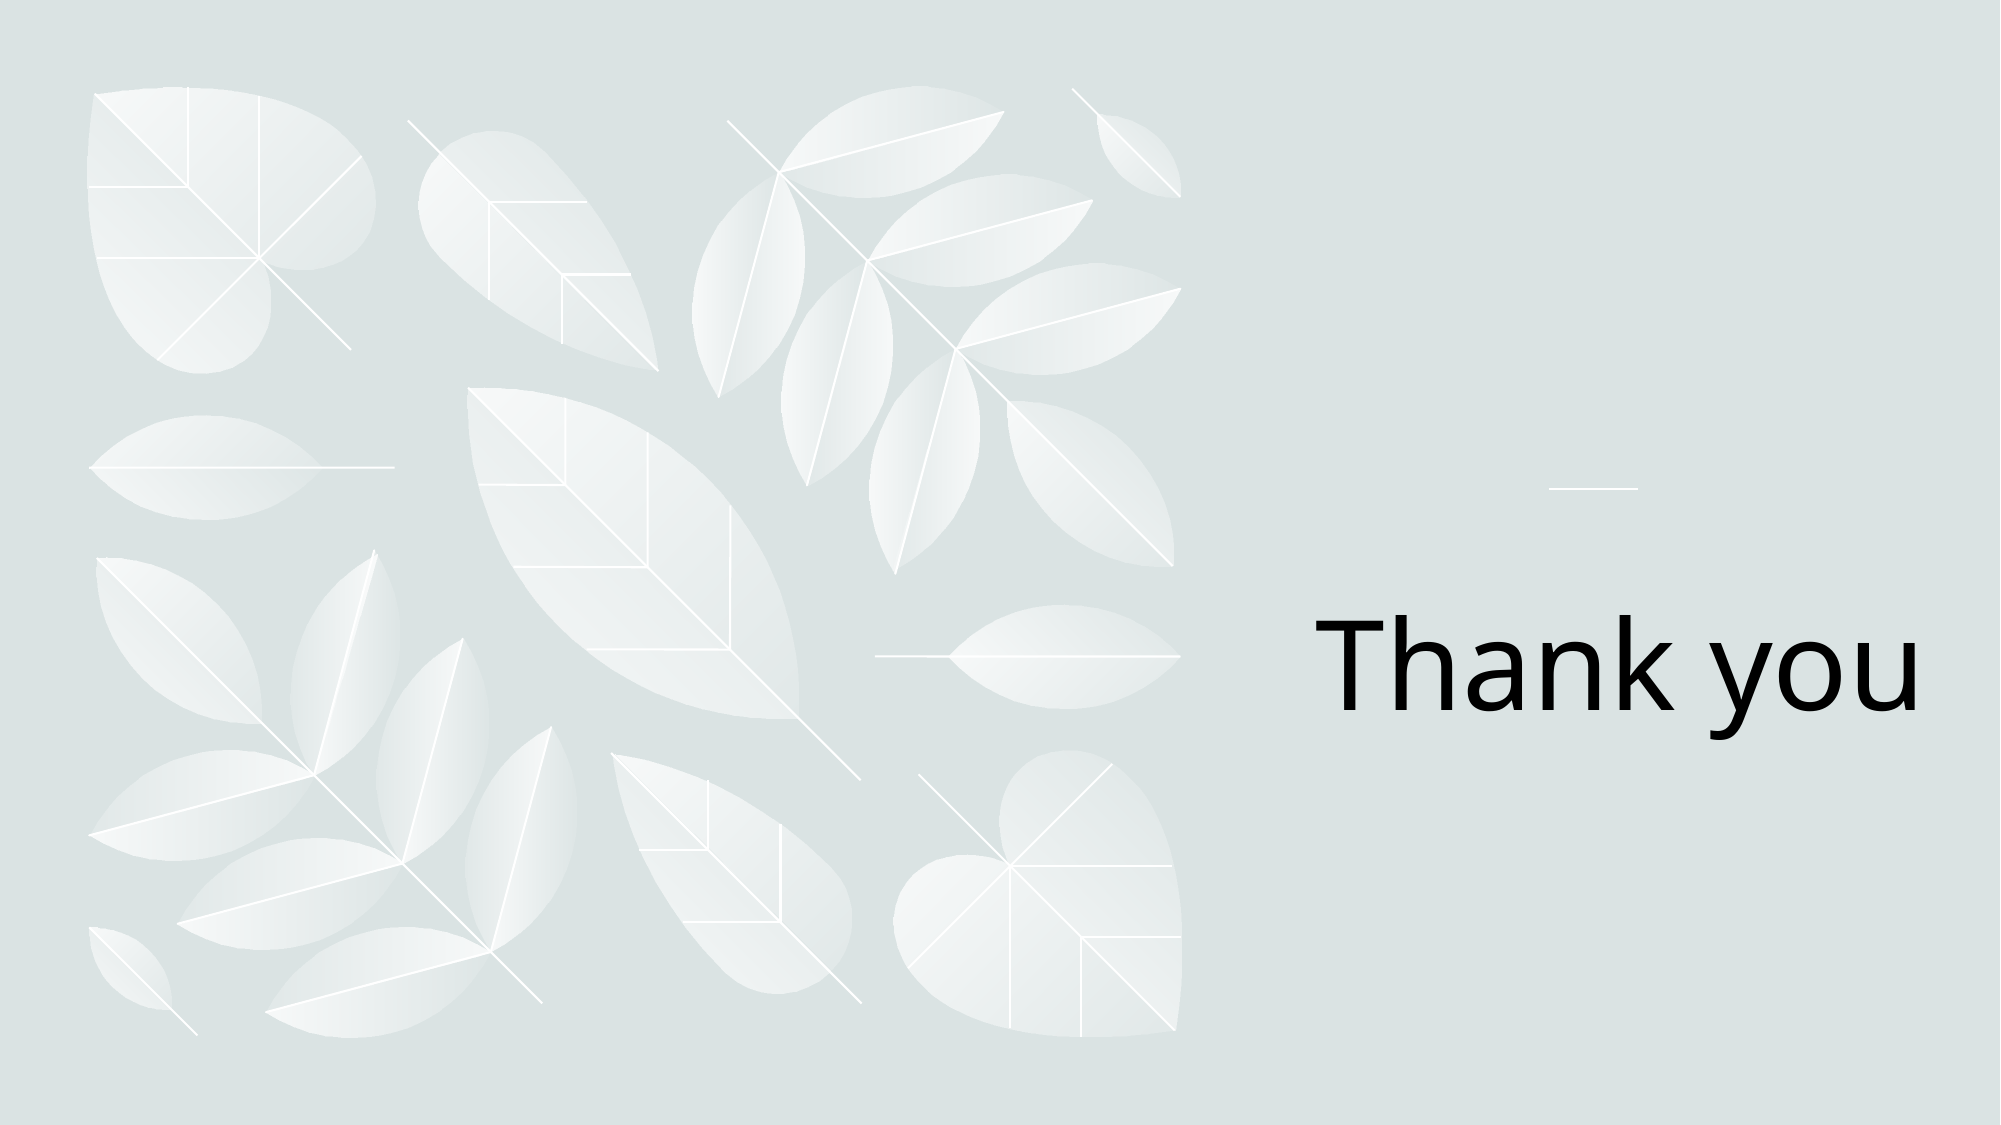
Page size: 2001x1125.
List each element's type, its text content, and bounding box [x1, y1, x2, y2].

title Thank you [1281, 515, 1960, 743]
